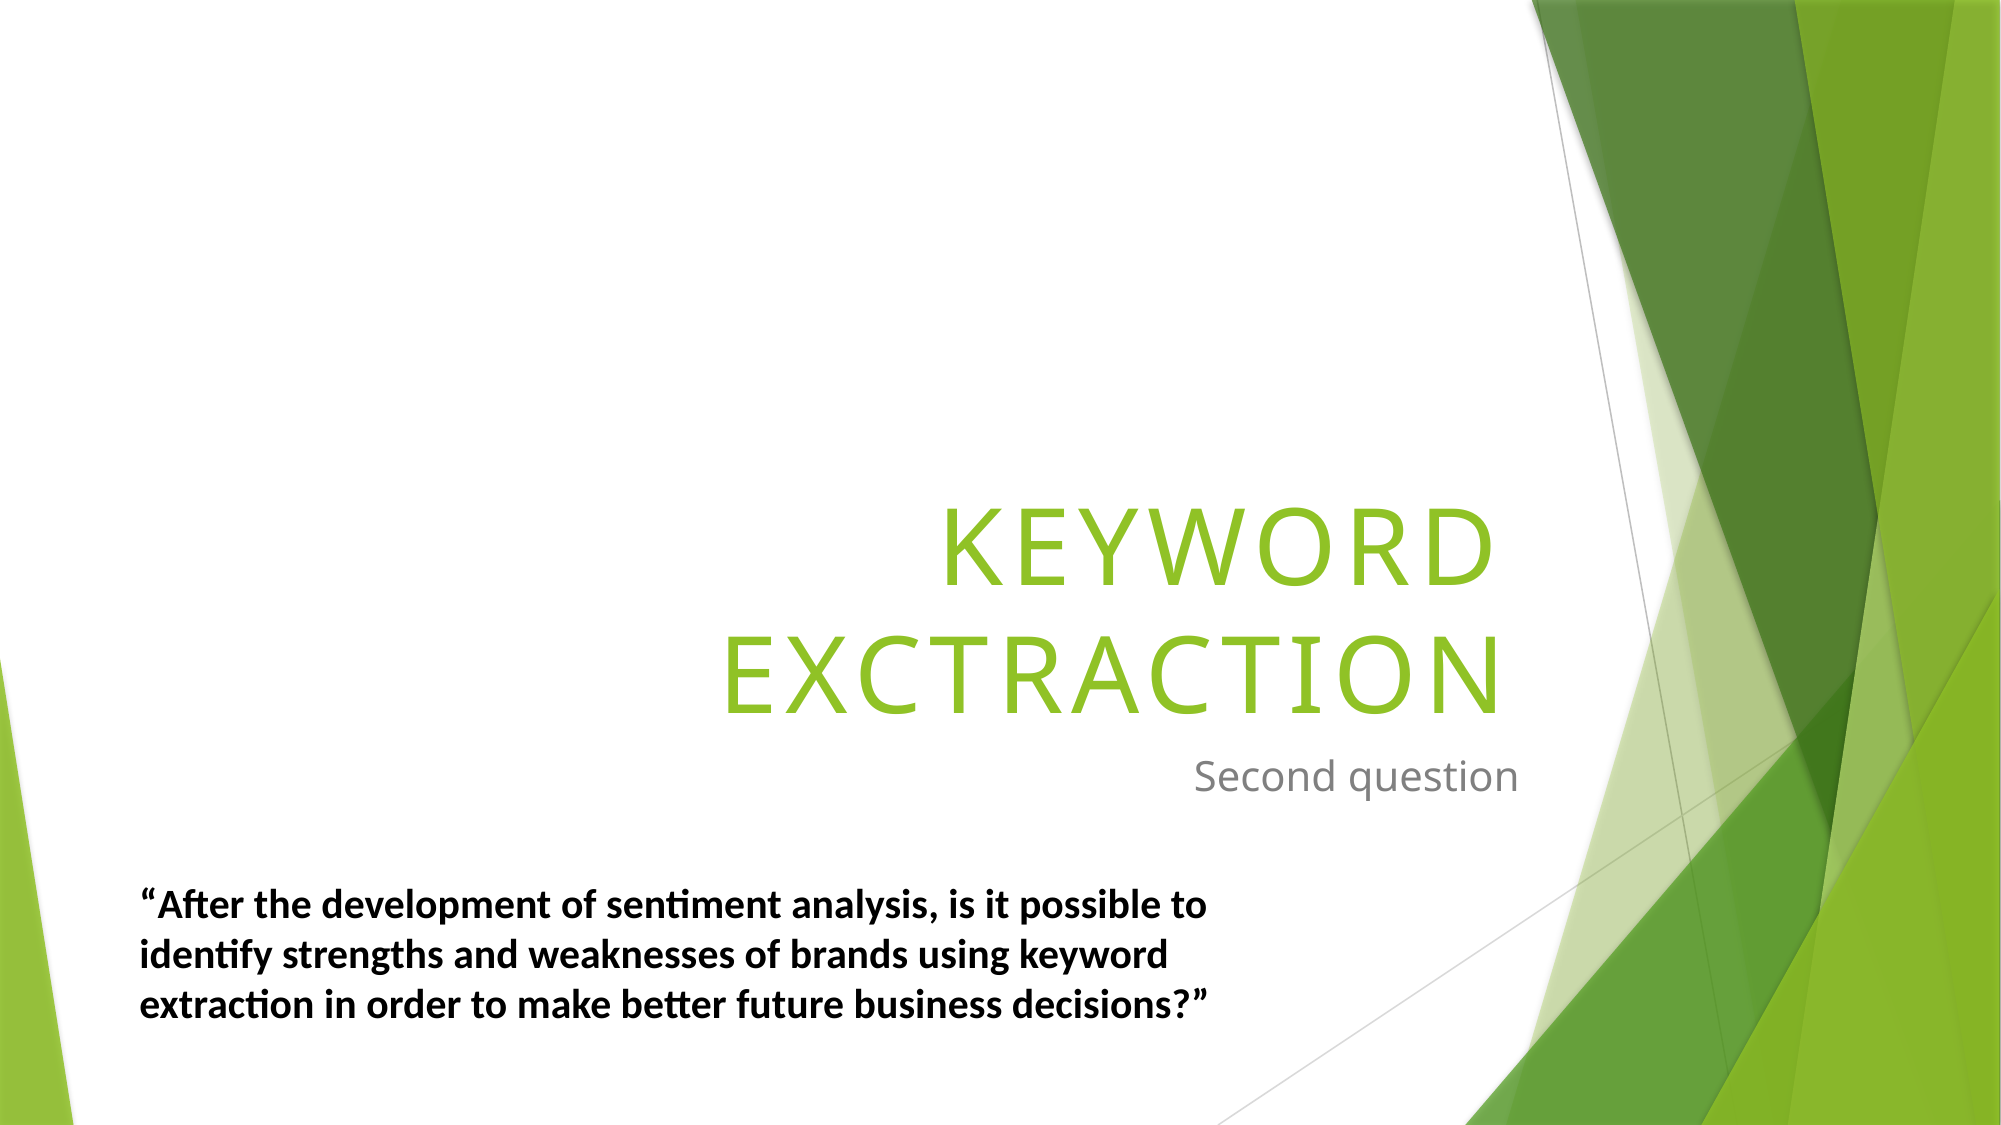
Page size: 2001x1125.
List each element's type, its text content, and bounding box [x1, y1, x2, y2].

text_box “After the development of sentiment analysis, is it possible to identify strengths and weaknesses of brands using keyword extraction in order to make better future business decisions?” [124, 869, 1286, 1035]
list Second question [1179, 742, 1578, 838]
title Keyword Exctraction [438, 470, 1522, 743]
